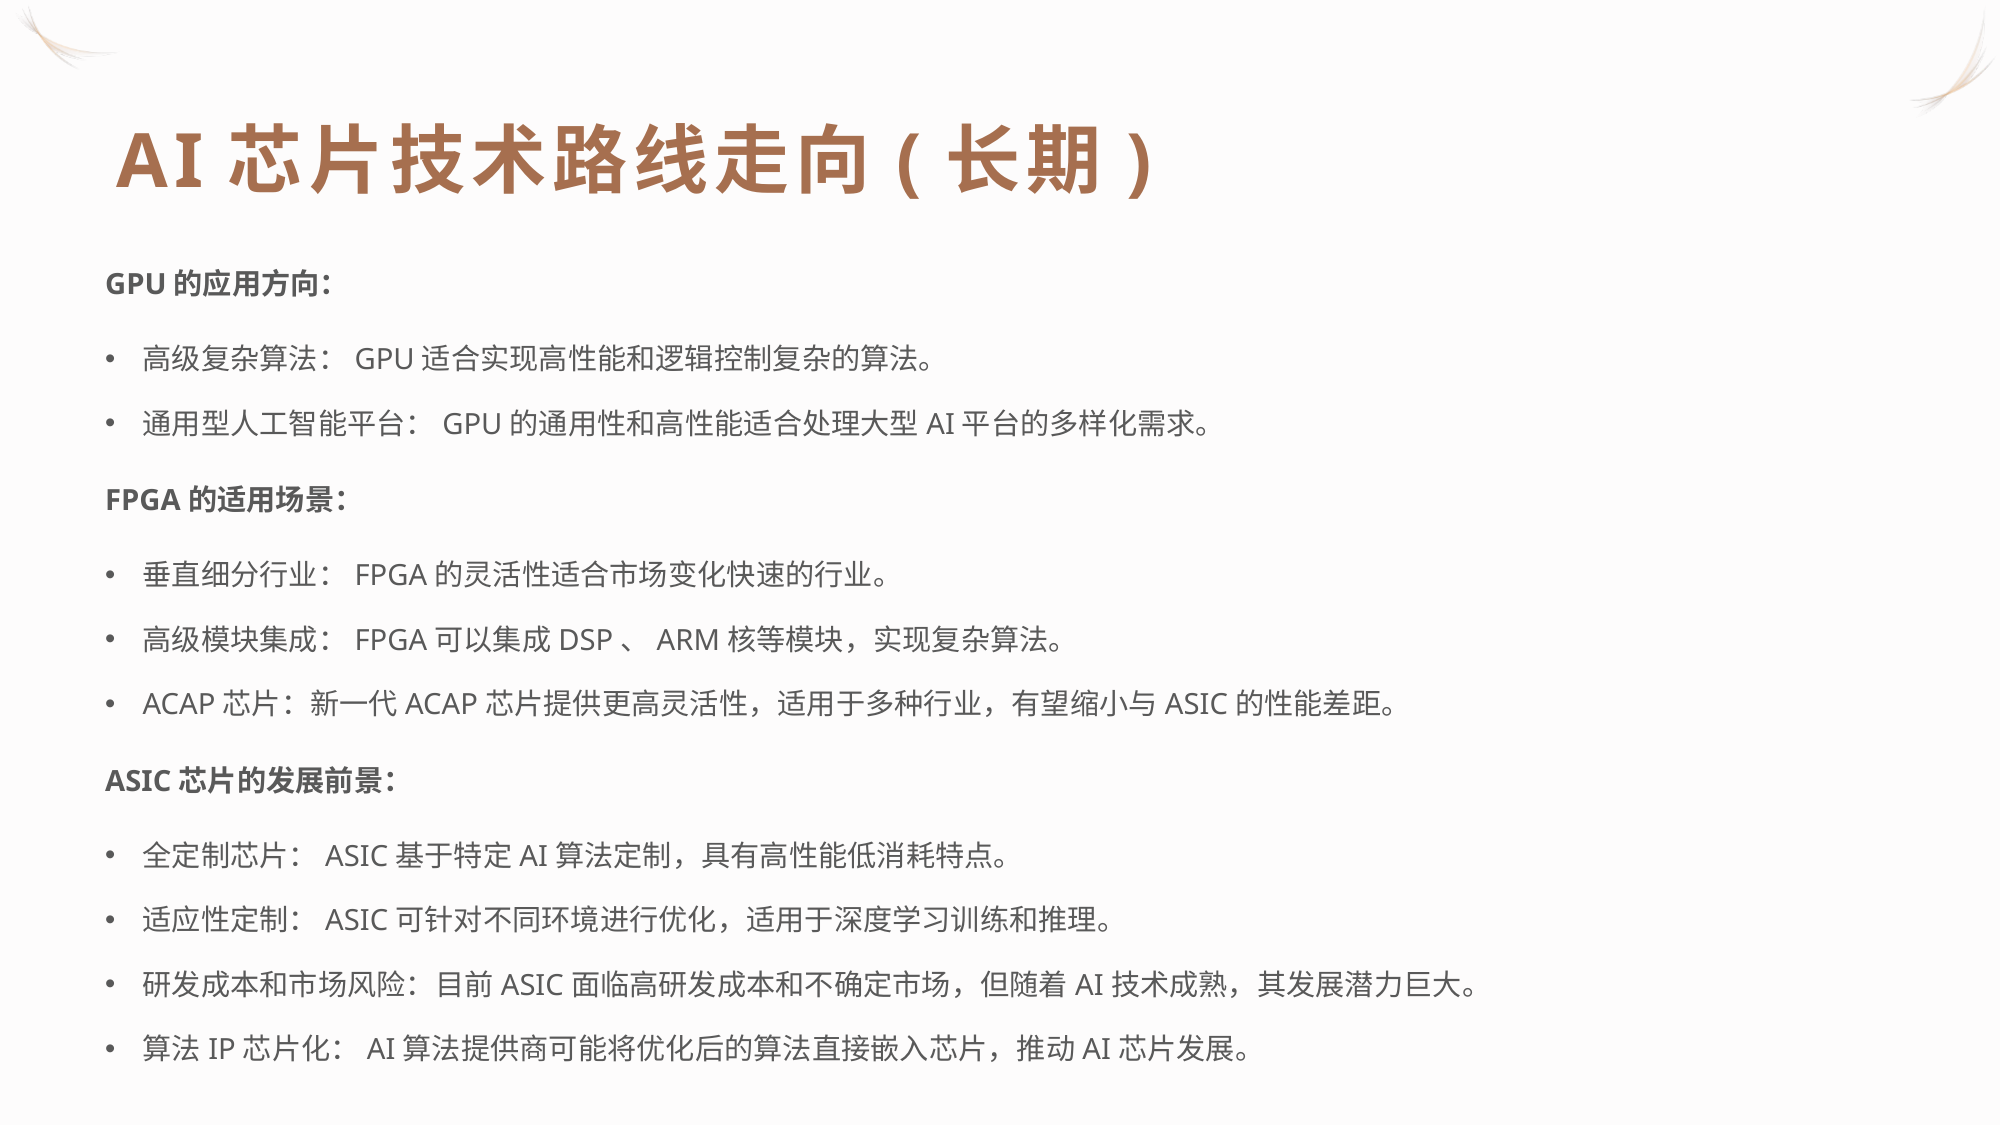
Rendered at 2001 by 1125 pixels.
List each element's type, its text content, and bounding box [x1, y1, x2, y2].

picture [1890, 0, 2000, 128]
text_box GPU的应用方向： 高级复杂算法：GPU适合实现高性能和逻辑控制复杂的算法。 通用型人工智能平台：GPU的通用性和高性能适合处理大型AI平台的多样化需求。 FPGA的适用场景： 垂直细分行业：FPGA的灵活性适合市场变化快速的行业。 高级模块集成：FPGA可以集成DSP、ARM核等模块，实现复杂算法。 ACAP芯片：新一代ACAP芯片提供更高灵活性，适用于多种行业，有望缩小与ASIC的性能差距。 ASIC芯片的发展前景： 全定制芯片：ASIC基于特定AI算法定制，具有高性能低消耗特点。 适应性定制：ASIC可针对不同环境进行优化，适用于深度学习训练和推理。 研发成本和市场风险：目前ASIC面临高研发成本和不确定市场，但随着AI技术成熟，其发展潜力巨大。 算法IP芯片化：AI算法提供商可能将优化后的算法直接嵌入芯片，推动AI芯片发展。 [90, 247, 1891, 1097]
picture [8, 0, 127, 87]
text_box AI芯片技术路线走向(长期) [99, 99, 1900, 216]
